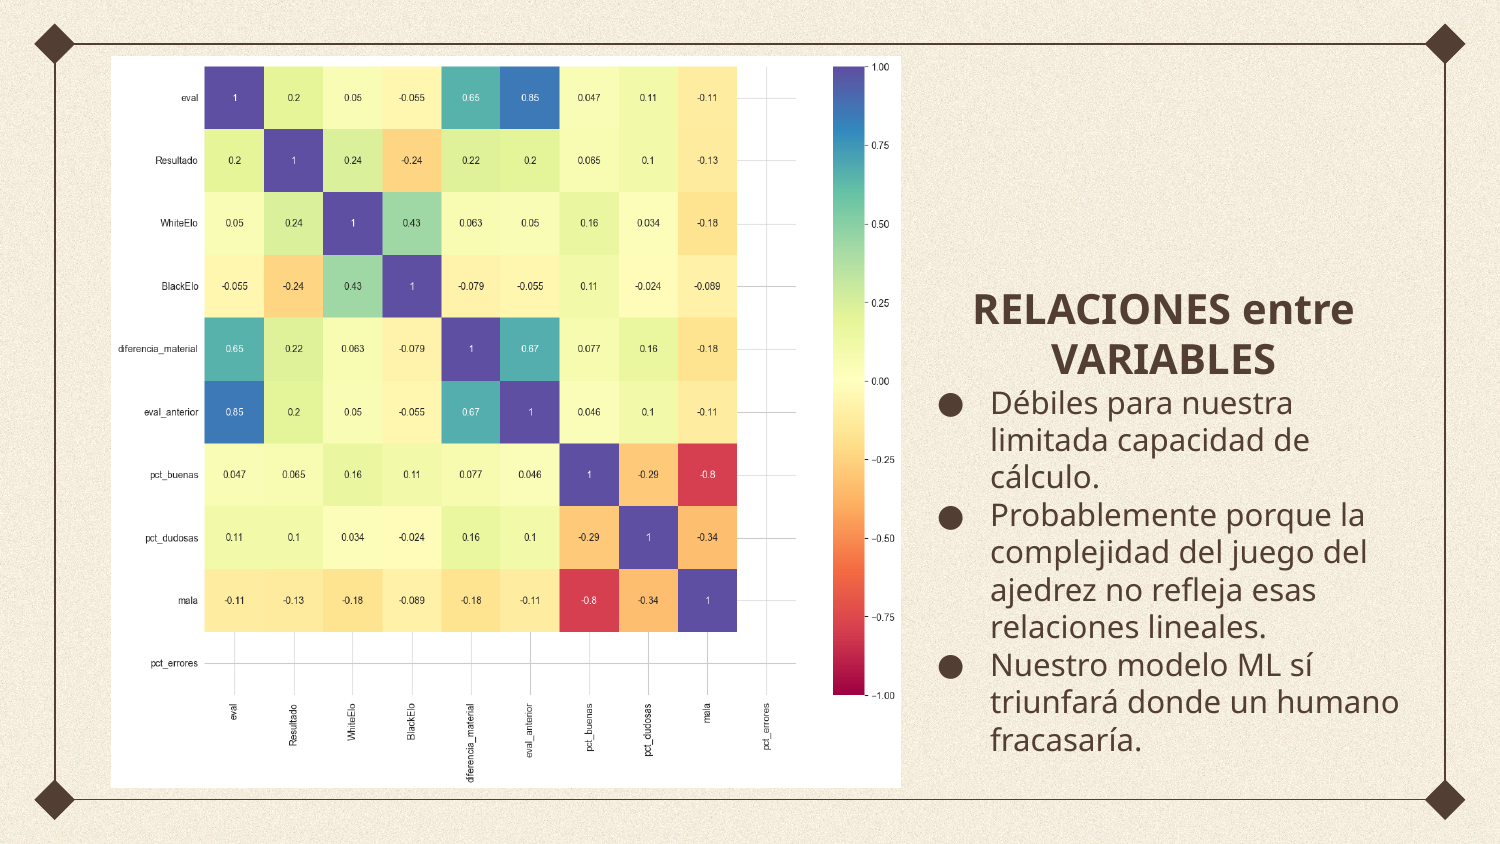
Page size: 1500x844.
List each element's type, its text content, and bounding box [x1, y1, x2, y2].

text_box RELACIONES entre VARIABLES Débiles para nuestra limitada capacidad de cálculo. Probablemente porque la complejidad del juego del ajedrez no refleja esas relaciones lineales. Nuestro modelo ML sí triunfará donde un humano fracasaría. [905, 267, 1429, 773]
picture [0, 0, 1500, 844]
